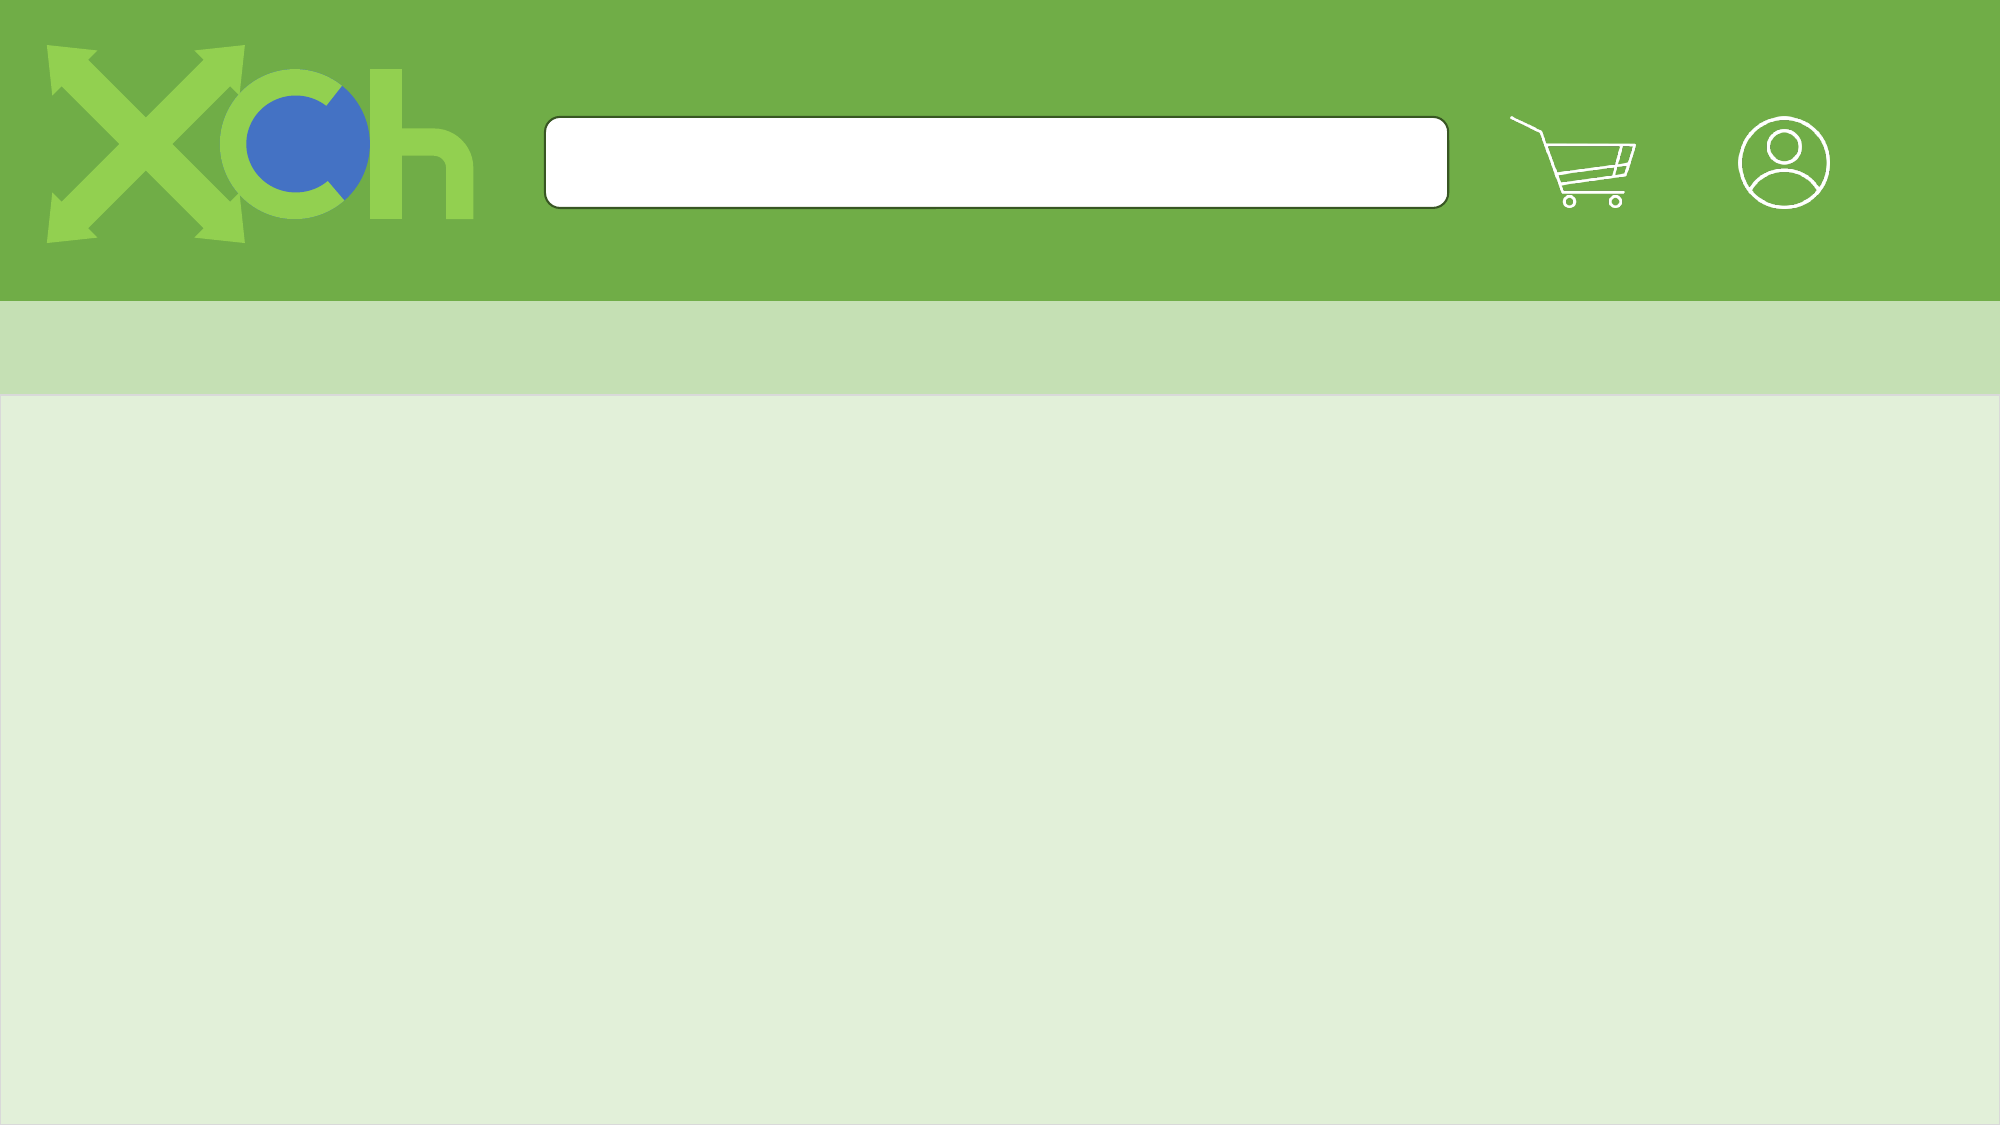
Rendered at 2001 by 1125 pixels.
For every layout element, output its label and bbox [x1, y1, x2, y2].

text_box [7, 5, 473, 283]
text_box [543, 115, 1450, 210]
text_box [0, 394, 2000, 1125]
picture [1510, 116, 1636, 208]
text_box [0, 301, 2000, 394]
picture [1738, 116, 1830, 209]
